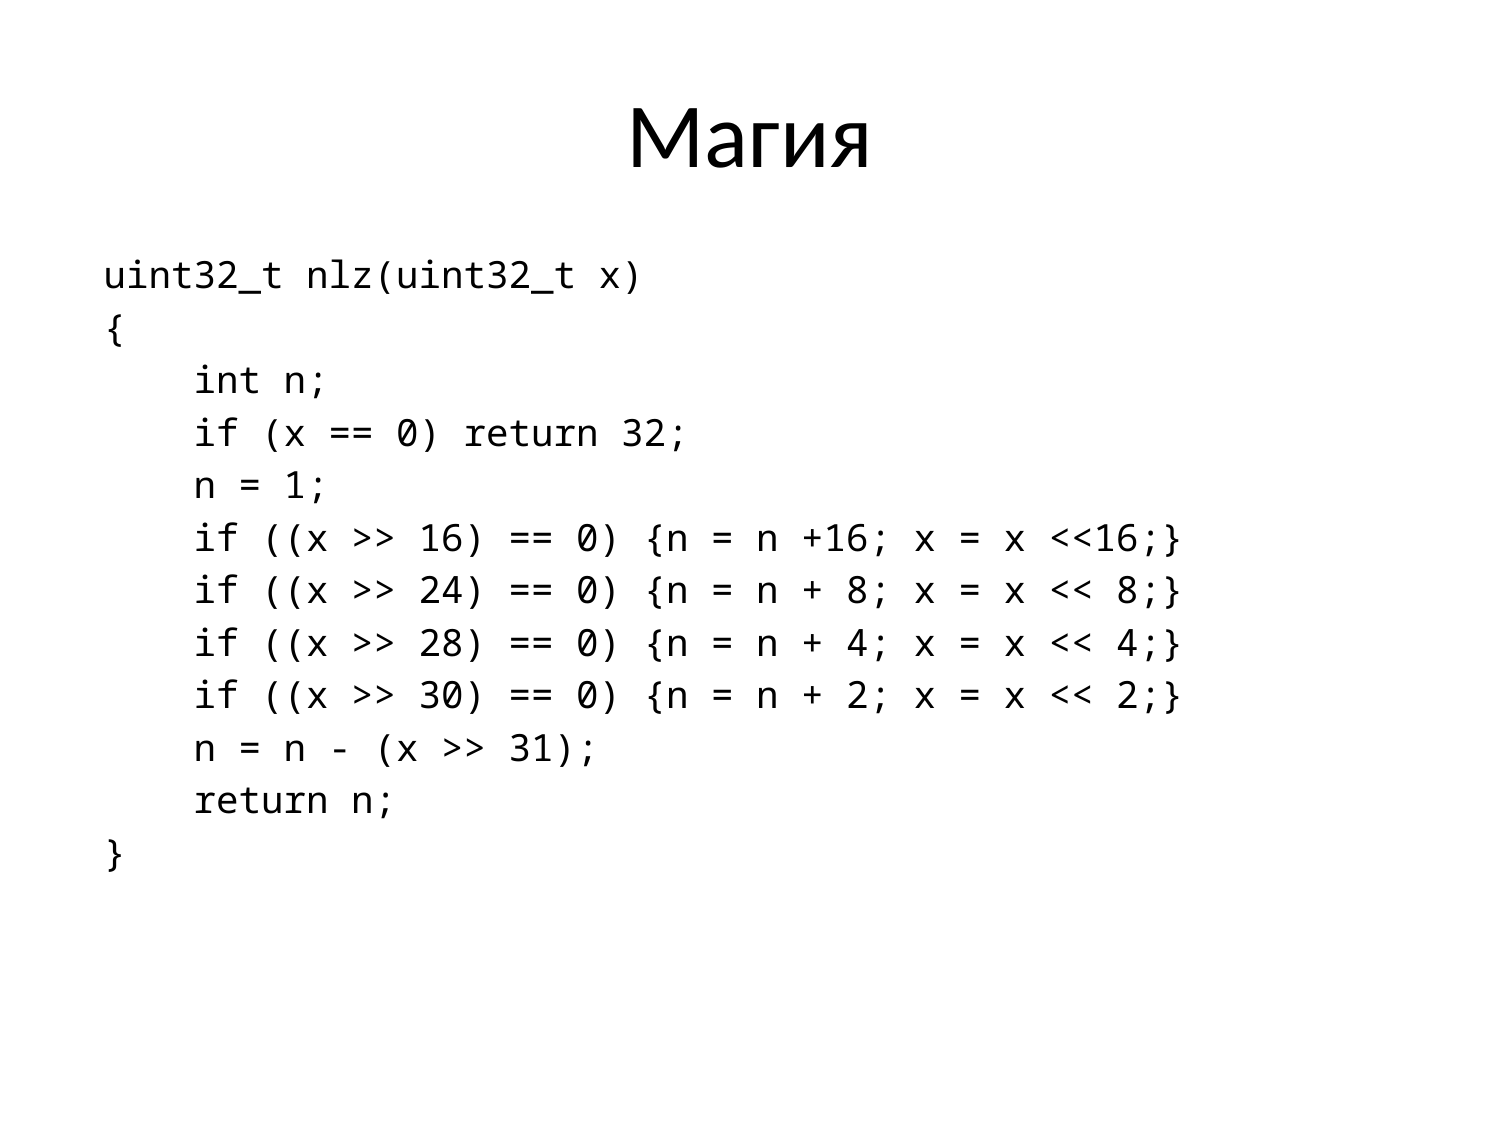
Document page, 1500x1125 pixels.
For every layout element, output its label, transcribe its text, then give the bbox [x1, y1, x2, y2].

subtitle uint32_t nlz(uint32_t x) { int n; if (x == 0) return 32; n = 1; if ((x >> 16) == 0) {n = n +16; x = x <<16;} if ((x >> 24) == 0) {n = n + 8; x = x << 8;} if ((x >> 28) == 0) {n = n + 4; x = x << 4;} if ((x >> 30) == 0) {n = n + 2; x = x << 2;} n = n - (x >> 31); return n; } [88, 243, 1412, 988]
title Магия [112, 54, 1388, 209]
